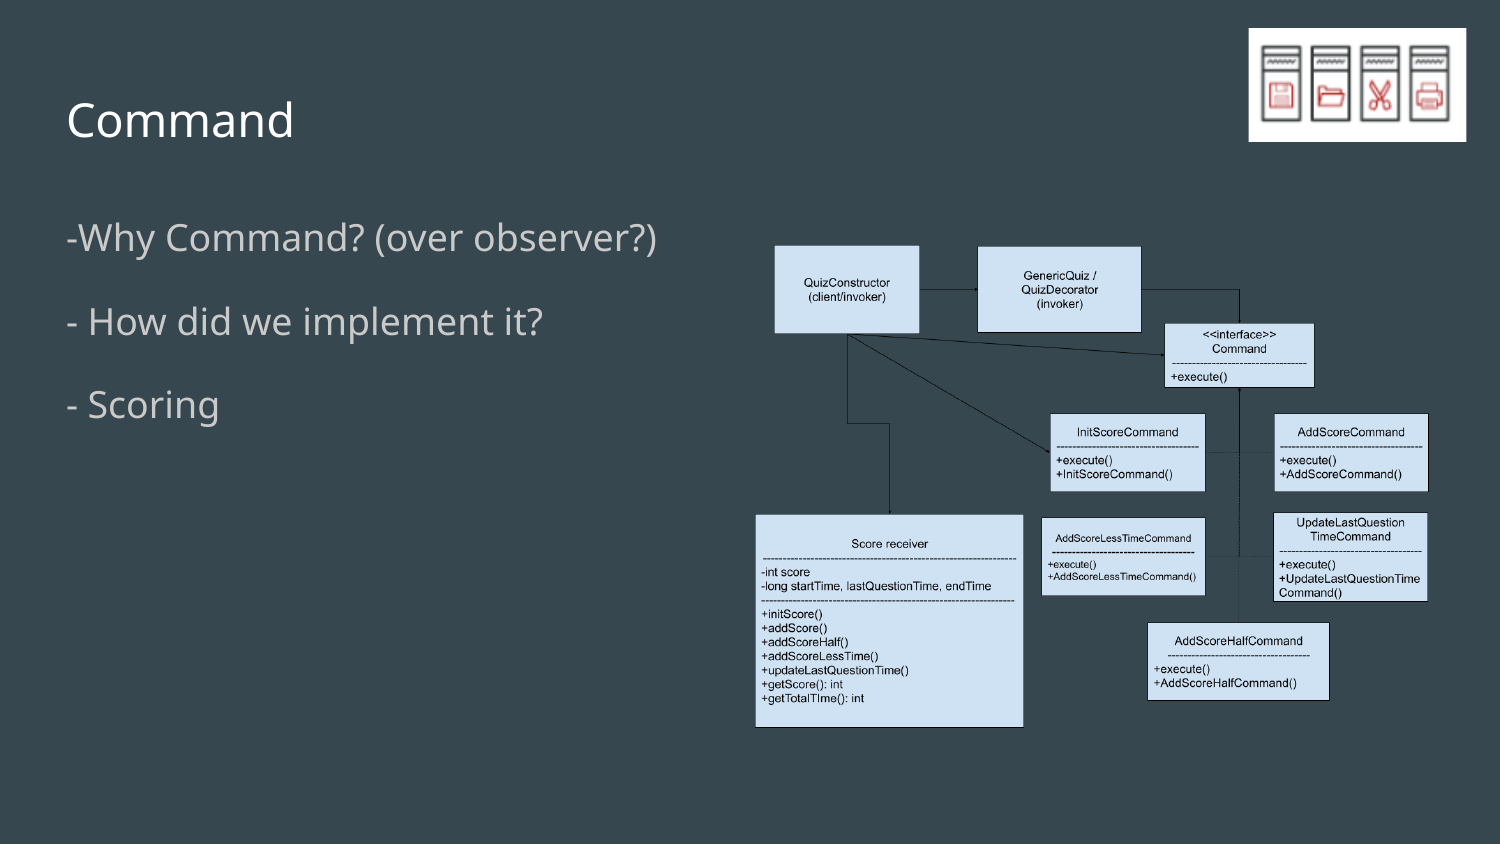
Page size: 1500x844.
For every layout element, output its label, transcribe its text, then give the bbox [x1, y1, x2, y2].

list -Why Command? (over observer?) - How did we implement it? - Scoring [51, 189, 1449, 750]
title Command [51, 72, 1449, 167]
picture [1248, 27, 1467, 142]
picture [729, 201, 1450, 737]
